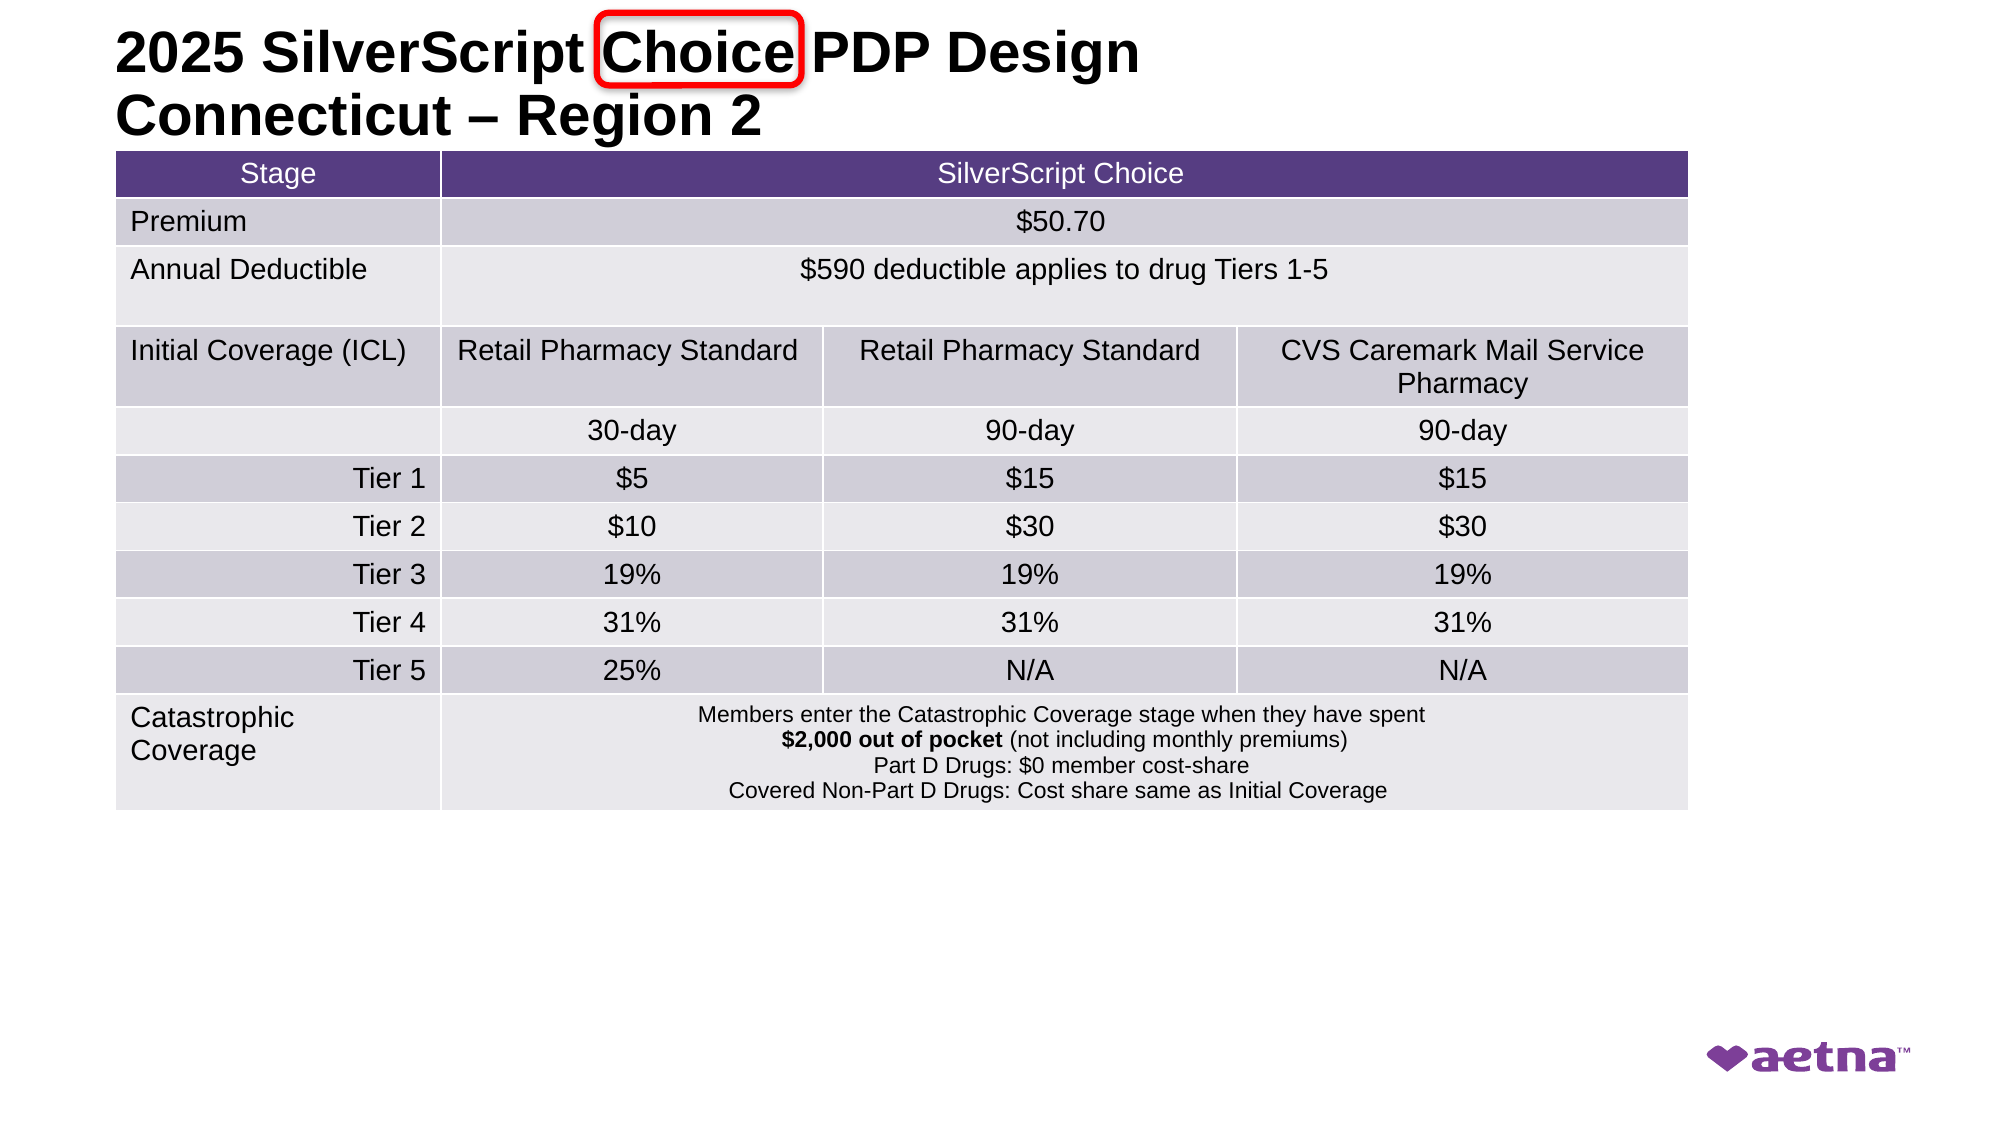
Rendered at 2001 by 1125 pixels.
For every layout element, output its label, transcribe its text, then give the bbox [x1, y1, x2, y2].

table_cell 31% [1238, 599, 1688, 645]
table_cell Tier 4 [116, 599, 440, 645]
table_cell $10 [442, 503, 822, 550]
table_cell Catastrophic Coverage [116, 695, 440, 810]
table_cell 30-day [442, 408, 822, 454]
table_cell Members enter the Catastrophic Coverage stage when they have spent $2,000 out of pocket (not including monthly premiums) Part D Drugs: $0 member cost-share Covered Non-Part D Drugs: Cost share same as Initial Coverage [442, 695, 1688, 810]
table_cell $30 [1238, 503, 1688, 550]
table_cell Initial Coverage (ICL) [116, 327, 440, 406]
table_cell $5 [442, 456, 822, 502]
table_cell $15 [1238, 456, 1688, 502]
table_cell 19% [824, 551, 1236, 597]
table_header Stage [116, 151, 440, 197]
table_cell 19% [1238, 551, 1688, 597]
title 2025 SilverScript Choice PDP Design Connecticut – Region 2 [801, 22, 1305, 88]
table_cell 19% [442, 551, 822, 597]
table_cell N/A [1238, 647, 1688, 693]
text_box [596, 11, 803, 87]
table_cell Tier 1 [116, 456, 440, 502]
table_cell 31% [442, 599, 822, 645]
table_cell Premium [116, 199, 440, 245]
table_cell Tier 5 [116, 647, 440, 693]
table_cell $590 deductible applies to drug Tiers 1-5 [442, 247, 1688, 325]
table_cell $15 [824, 456, 1236, 502]
title 2025 SilverScript Choice PDP Design Connecticut – Region 2 [115, 22, 596, 88]
table_header SilverScript Choice [442, 151, 1688, 197]
table_cell Tier 2 [116, 503, 440, 550]
table_cell $50.70 [442, 199, 1688, 245]
table_cell [116, 408, 440, 454]
table_cell Tier 3 [116, 551, 440, 597]
table_cell Annual Deductible [116, 247, 440, 325]
table_cell 90-day [1238, 408, 1688, 454]
table_cell 90-day [824, 408, 1236, 454]
table_cell CVS Caremark Mail Service Pharmacy [1238, 327, 1688, 406]
table_cell Retail Pharmacy Standard [442, 327, 822, 406]
table_cell 31% [824, 599, 1236, 645]
table_cell Retail Pharmacy Standard [824, 327, 1236, 406]
table_cell $30 [824, 503, 1236, 550]
table_cell N/A [824, 647, 1236, 693]
table_cell 25% [442, 647, 822, 693]
